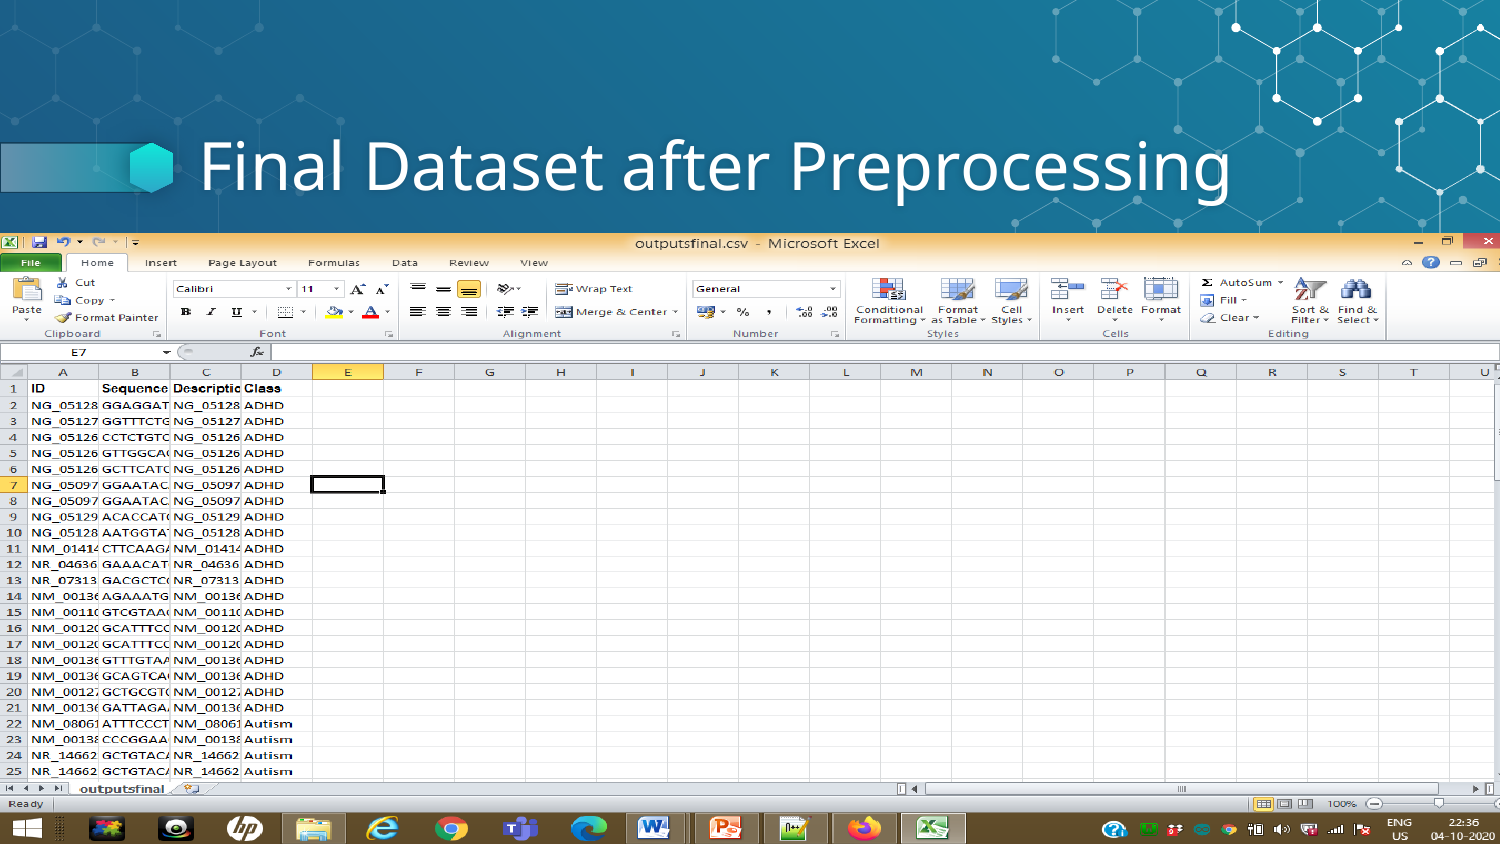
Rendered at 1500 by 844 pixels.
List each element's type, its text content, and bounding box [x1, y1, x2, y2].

picture [0, 232, 1500, 844]
title Final Dataset after Preprocessing [198, 140, 1302, 198]
